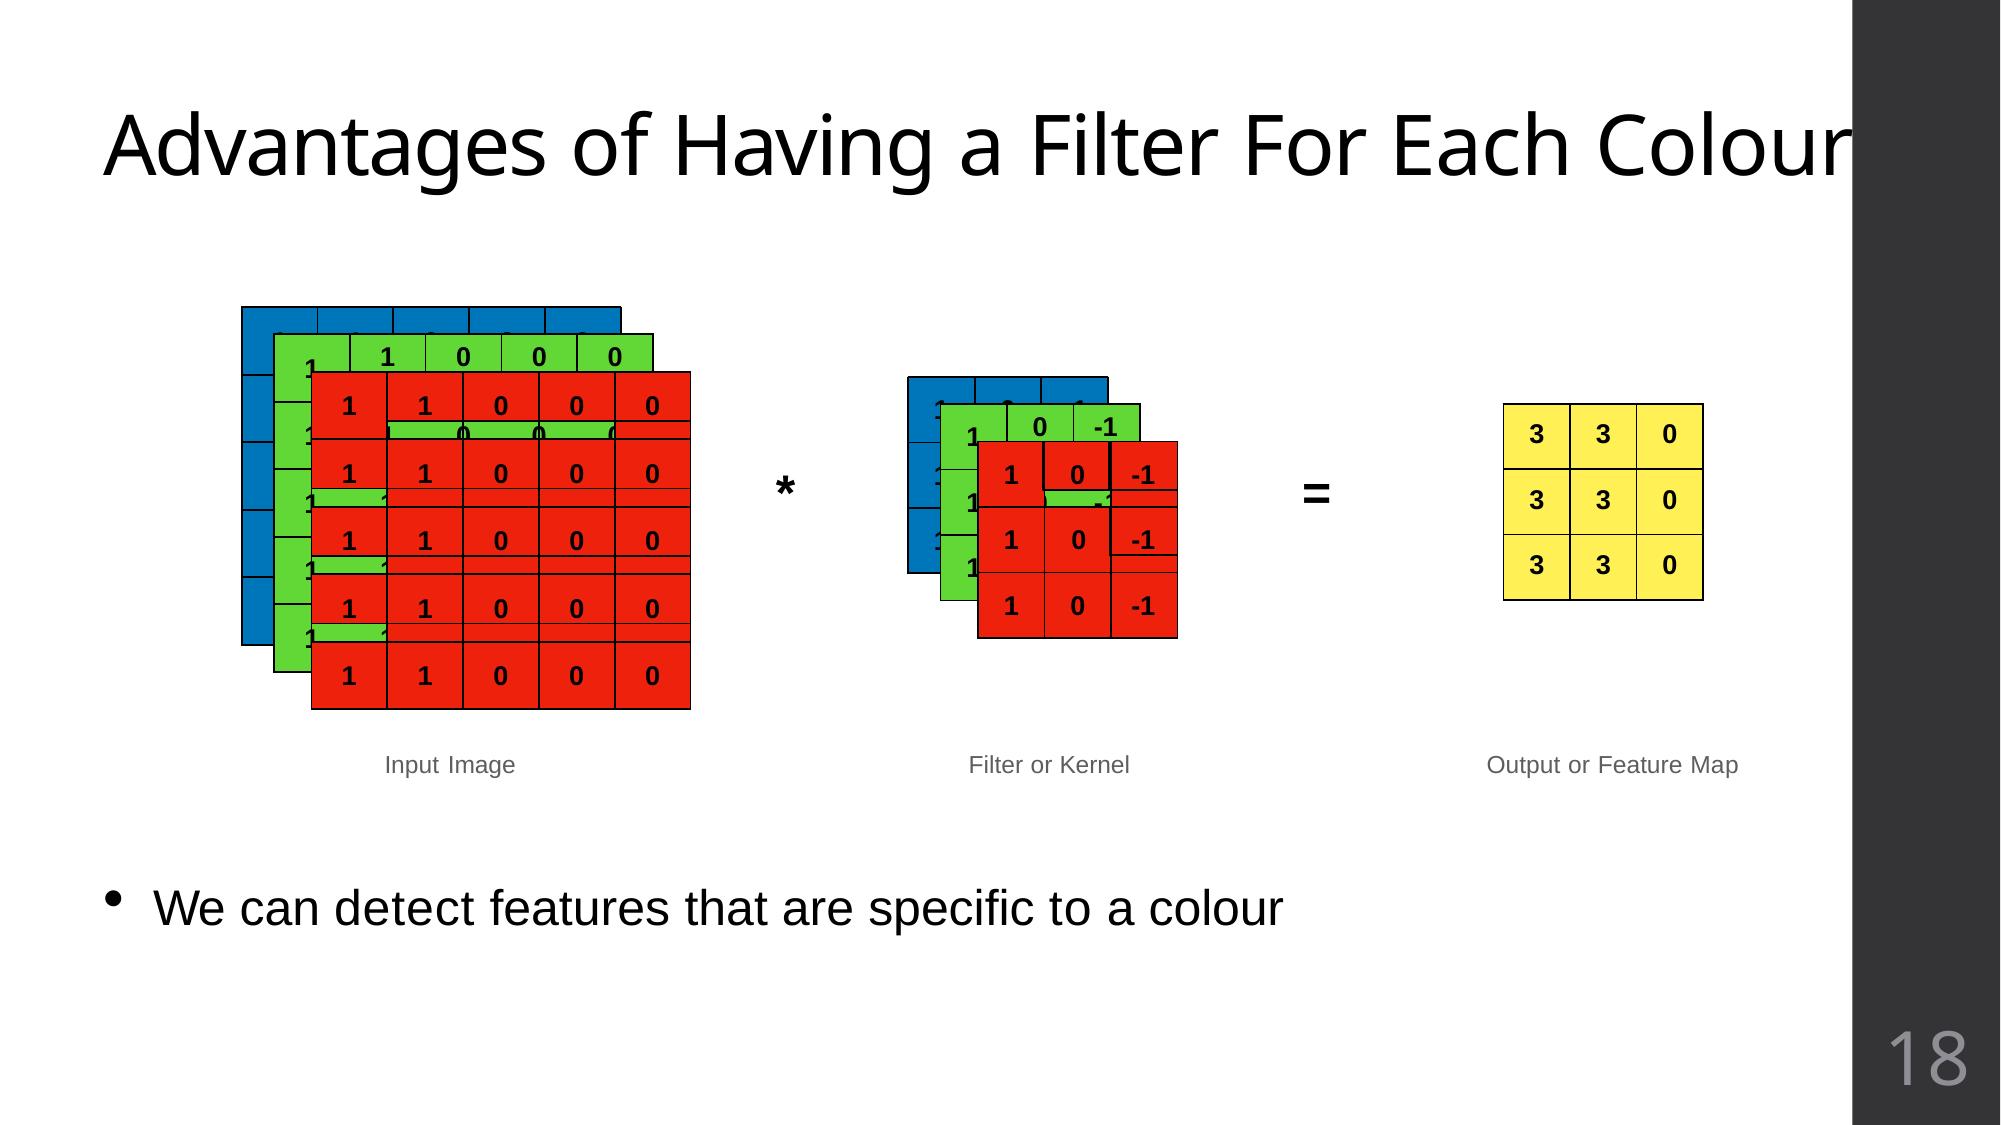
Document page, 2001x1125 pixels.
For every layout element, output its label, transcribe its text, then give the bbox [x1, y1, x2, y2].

text_box Output or Feature Map [1485, 747, 1744, 779]
table_header 3 [1571, 405, 1636, 468]
table_header 3 [1504, 405, 1569, 468]
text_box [906, 375, 1141, 601]
title Advantages of Having a Filter For Each Colour [101, 46, 1880, 237]
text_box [240, 305, 654, 673]
table_cell 3 [1571, 470, 1636, 534]
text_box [272, 333, 691, 710]
table_cell 3 [1504, 470, 1569, 534]
table_cell 0 [1637, 535, 1702, 599]
text_box Input Image [383, 747, 519, 779]
table_cell 3 [1571, 535, 1636, 599]
table_cell 3 [1504, 535, 1569, 599]
slide_number 18 [1852, 1012, 2000, 1110]
text_box Filter or Kernel [967, 747, 1134, 779]
table_header 0 [1637, 405, 1702, 468]
text_box * [774, 459, 798, 521]
text_box We can detect features that are specific to a colour [101, 874, 1292, 936]
table_cell 0 [1637, 470, 1702, 534]
text_box = [1300, 459, 1334, 521]
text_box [939, 402, 1178, 639]
